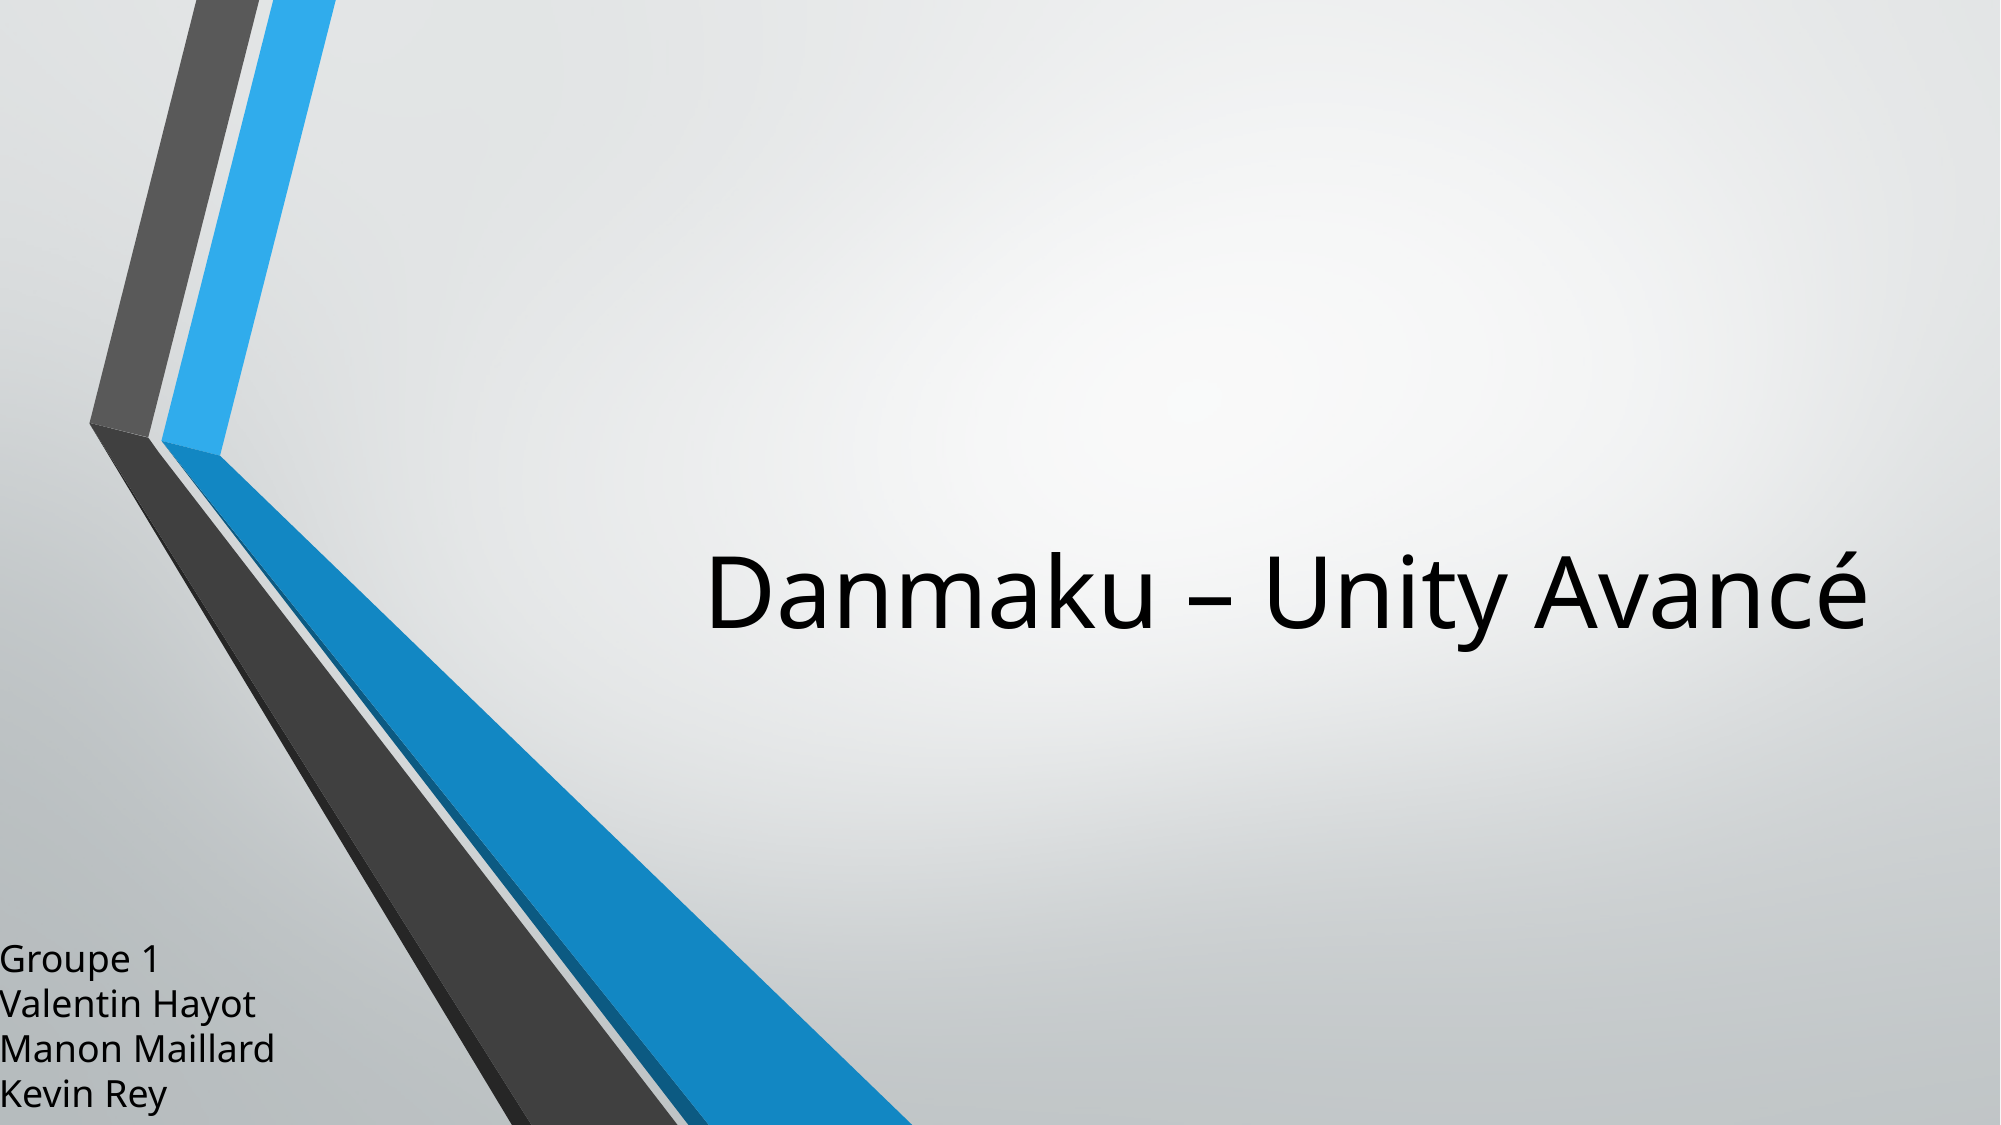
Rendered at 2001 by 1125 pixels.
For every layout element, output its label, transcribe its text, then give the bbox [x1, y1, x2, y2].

title Danmaku – Unity Avancé [480, 226, 1887, 656]
text_box Groupe 1 Valentin Hayot Manon Maillard Kevin Rey [0, 928, 291, 1123]
